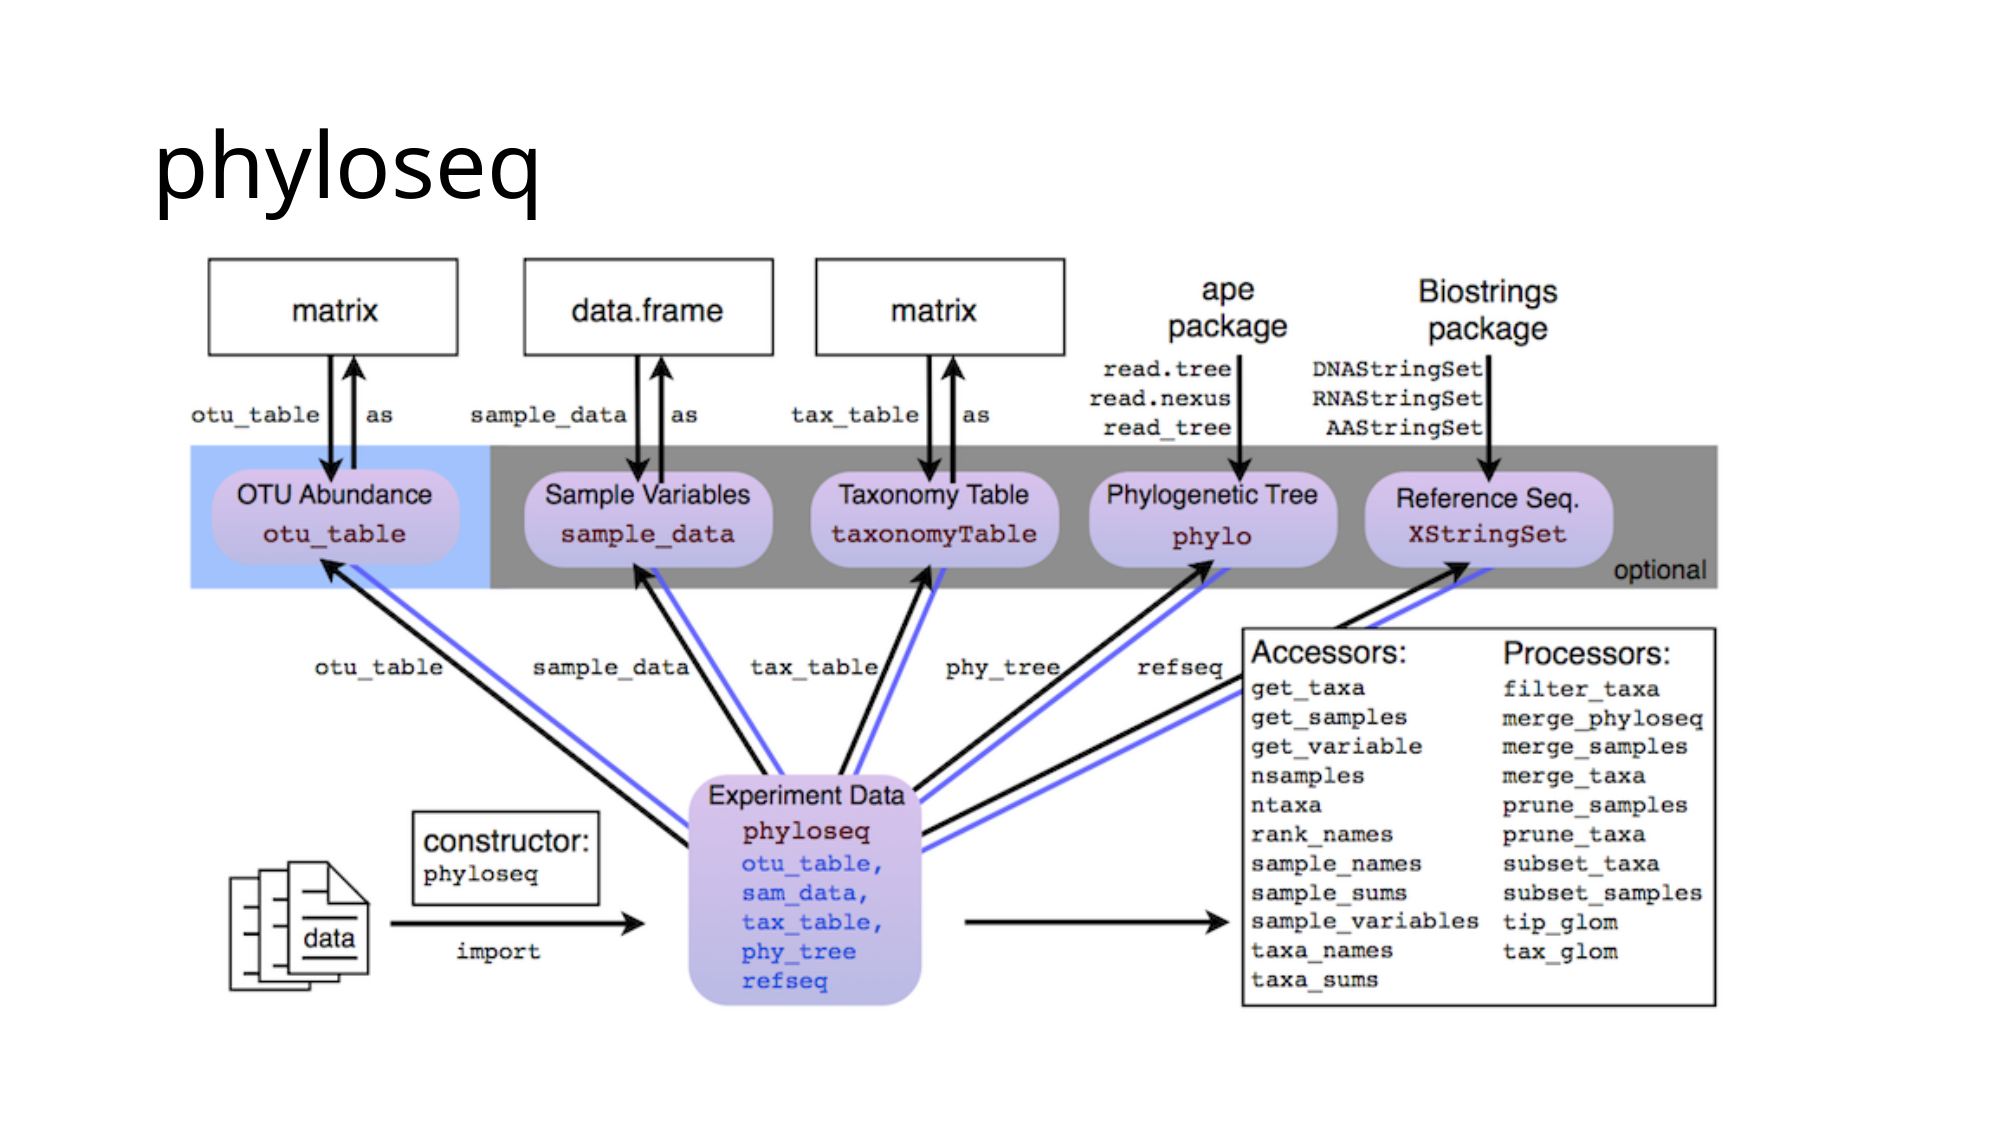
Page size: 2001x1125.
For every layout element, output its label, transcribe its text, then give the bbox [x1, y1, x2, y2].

picture [175, 253, 1734, 1014]
title phyloseq [137, 59, 1863, 278]
